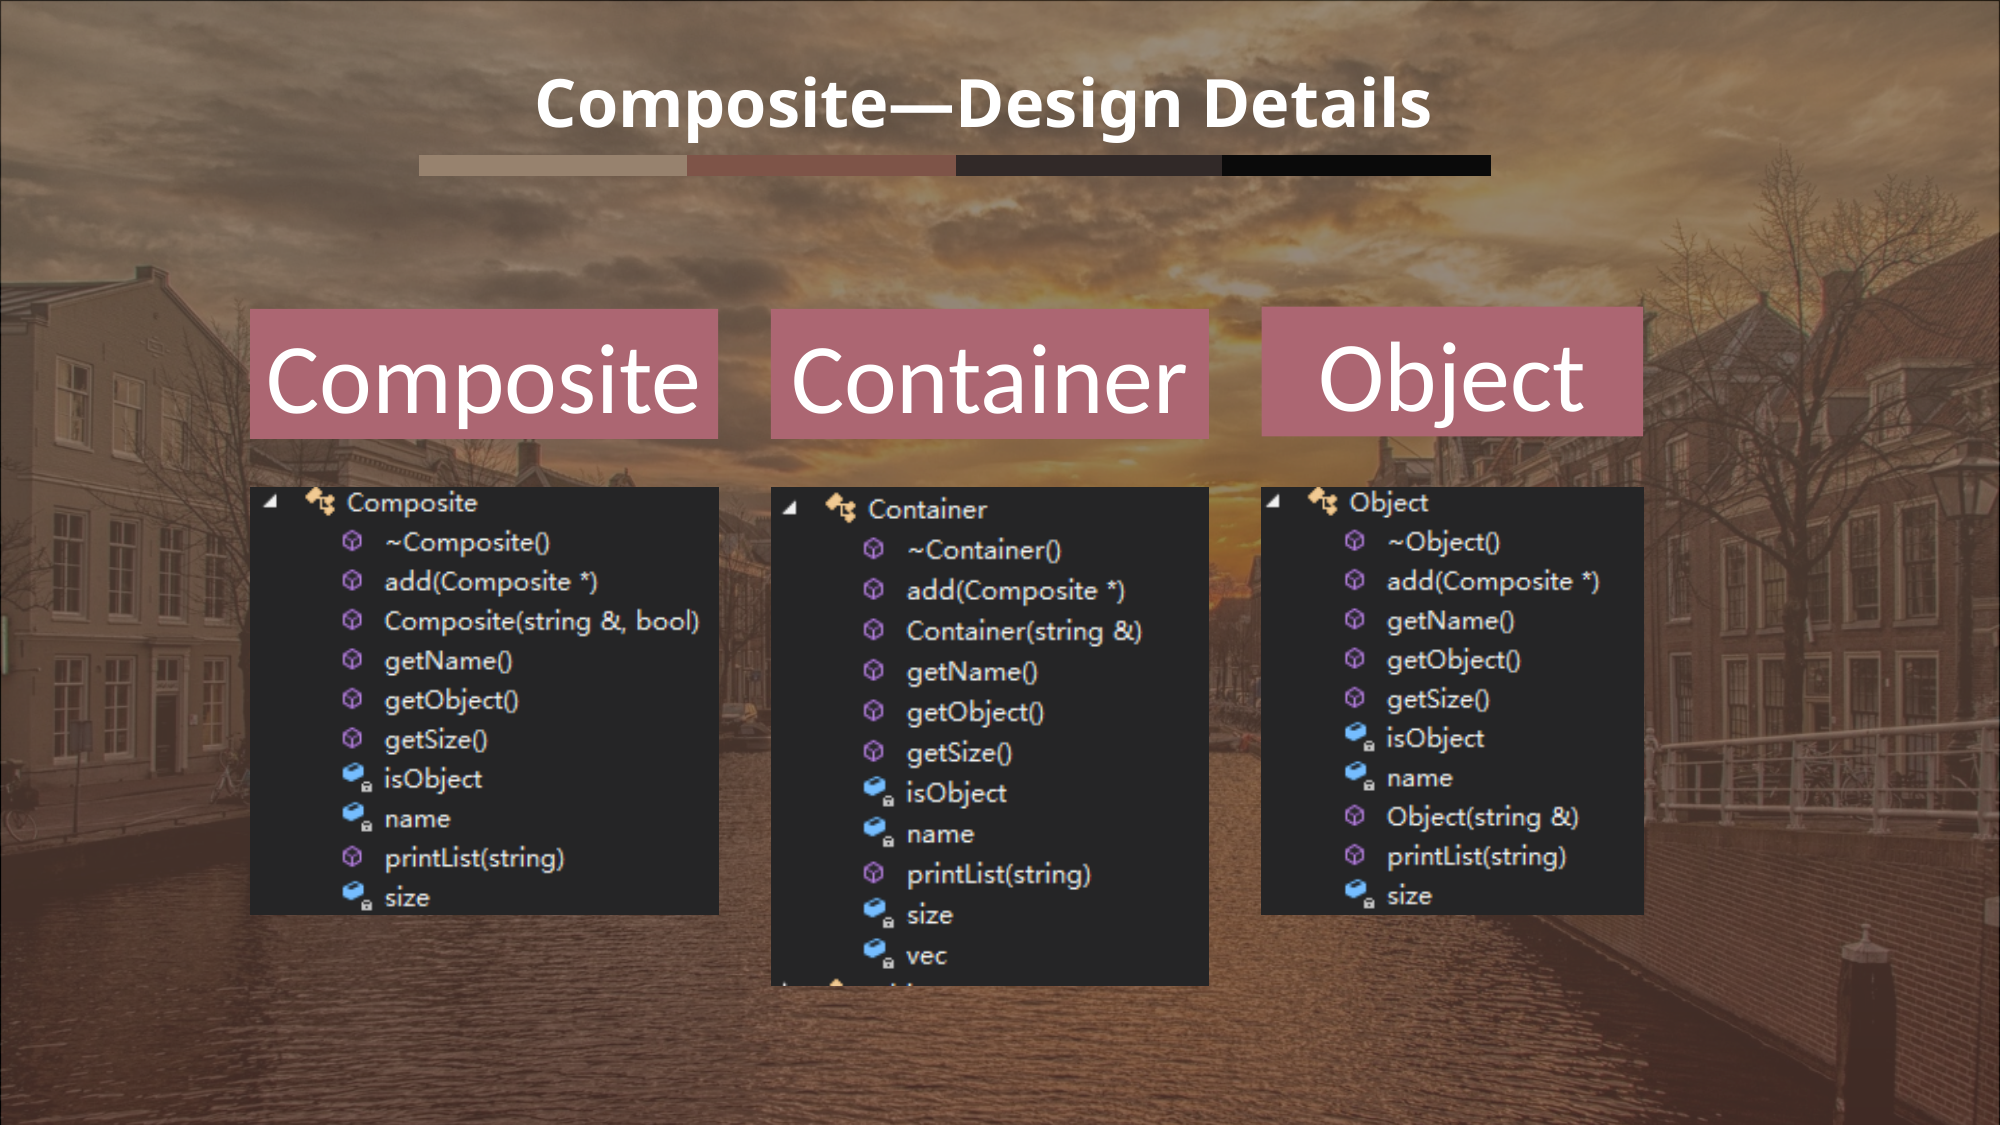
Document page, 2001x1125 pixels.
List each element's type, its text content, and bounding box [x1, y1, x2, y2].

text_box [0, 0, 2000, 1125]
picture [1261, 487, 1644, 915]
text_box Composite [249, 308, 719, 440]
text_box Object [1261, 306, 1644, 438]
text_box Container [770, 308, 1210, 440]
picture [770, 487, 1209, 986]
picture [250, 487, 719, 915]
list Composite—Design Details [484, 62, 1485, 142]
